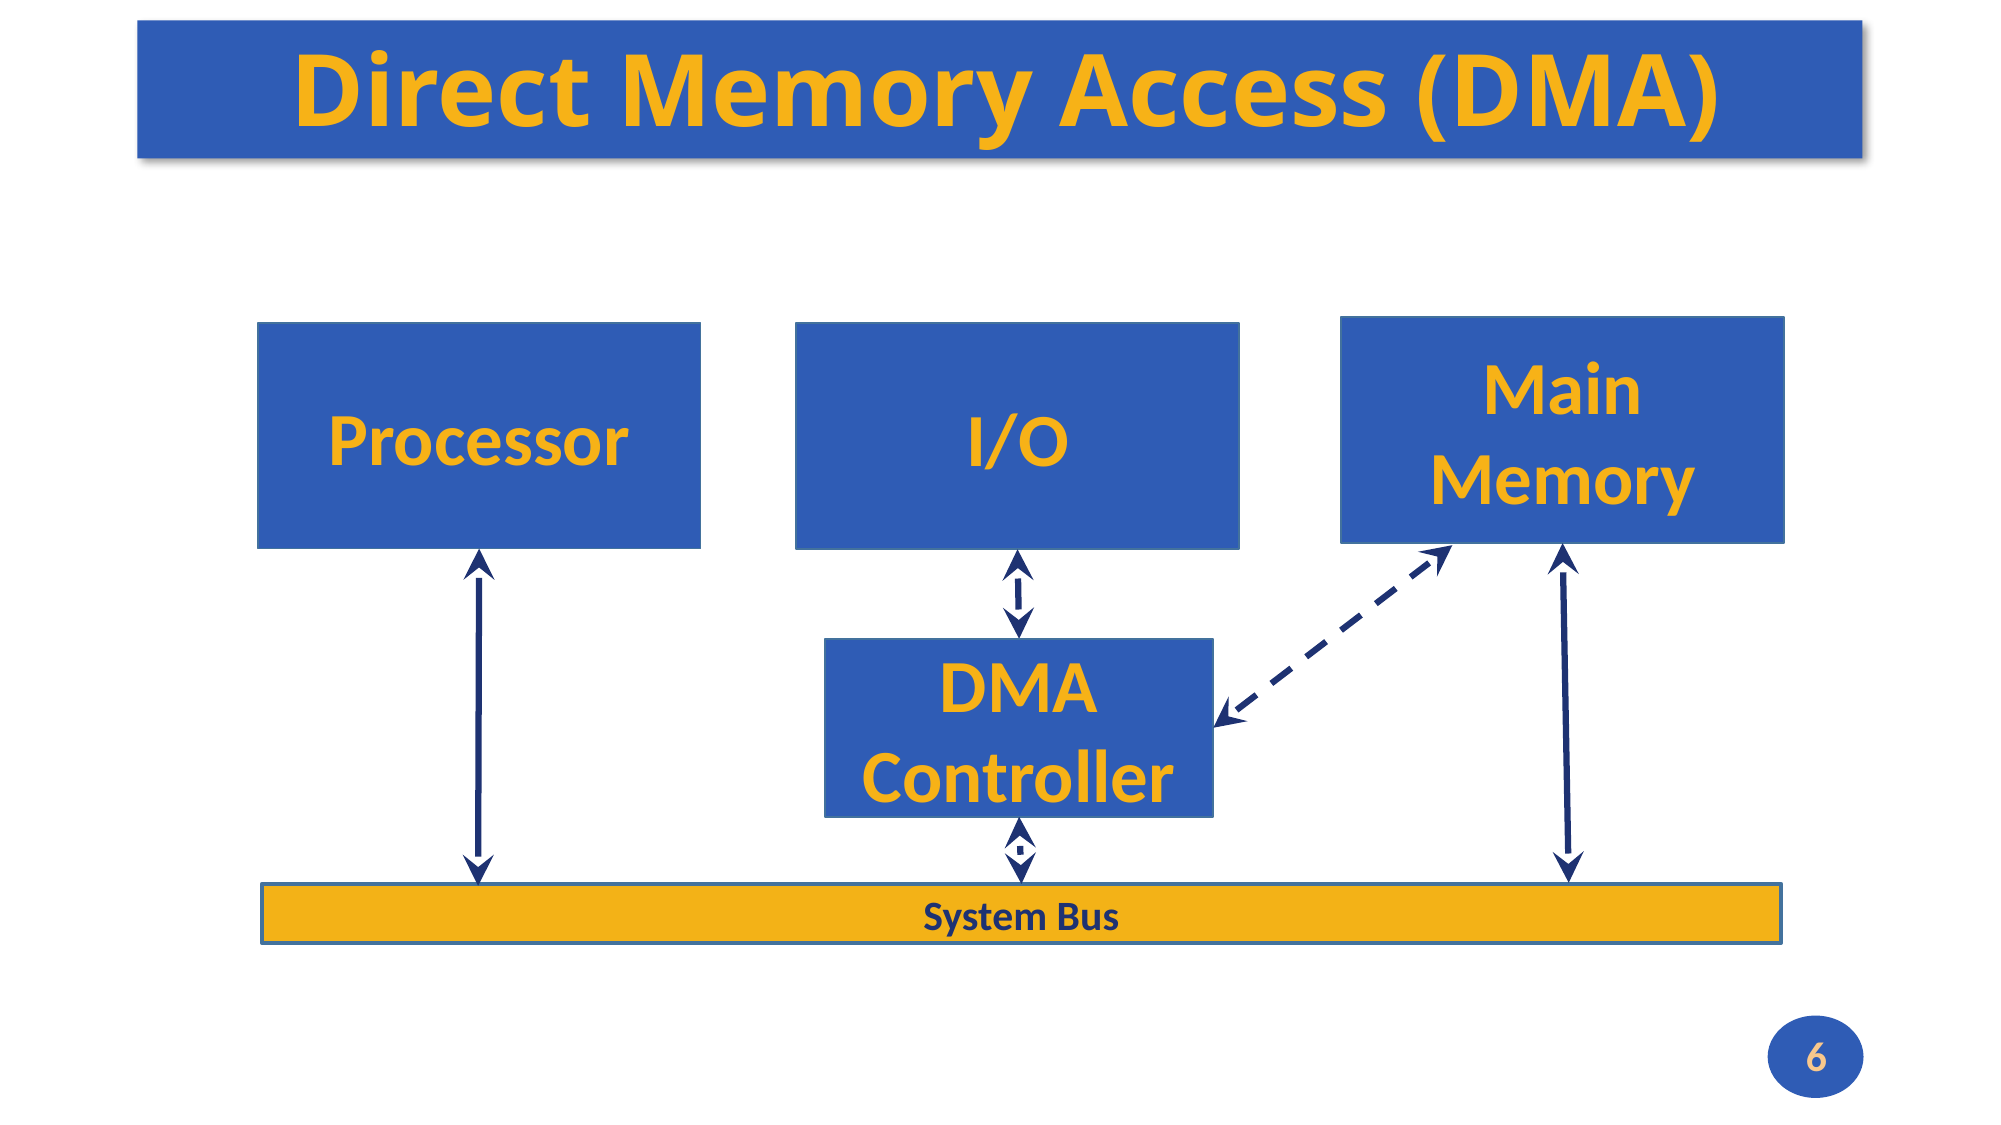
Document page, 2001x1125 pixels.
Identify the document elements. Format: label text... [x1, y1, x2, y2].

slide_number 6 [1767, 1015, 1866, 1095]
title Direct Memory Access (DMA) [137, 17, 1863, 156]
text_box System Bus [261, 883, 1782, 944]
text_box DMA Controller [824, 638, 1214, 818]
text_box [1018, 816, 1022, 885]
text_box Processor [257, 322, 701, 549]
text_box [1562, 542, 1569, 884]
text_box Main Memory [1340, 316, 1785, 544]
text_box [1213, 544, 1453, 729]
text_box I/O [795, 322, 1240, 550]
